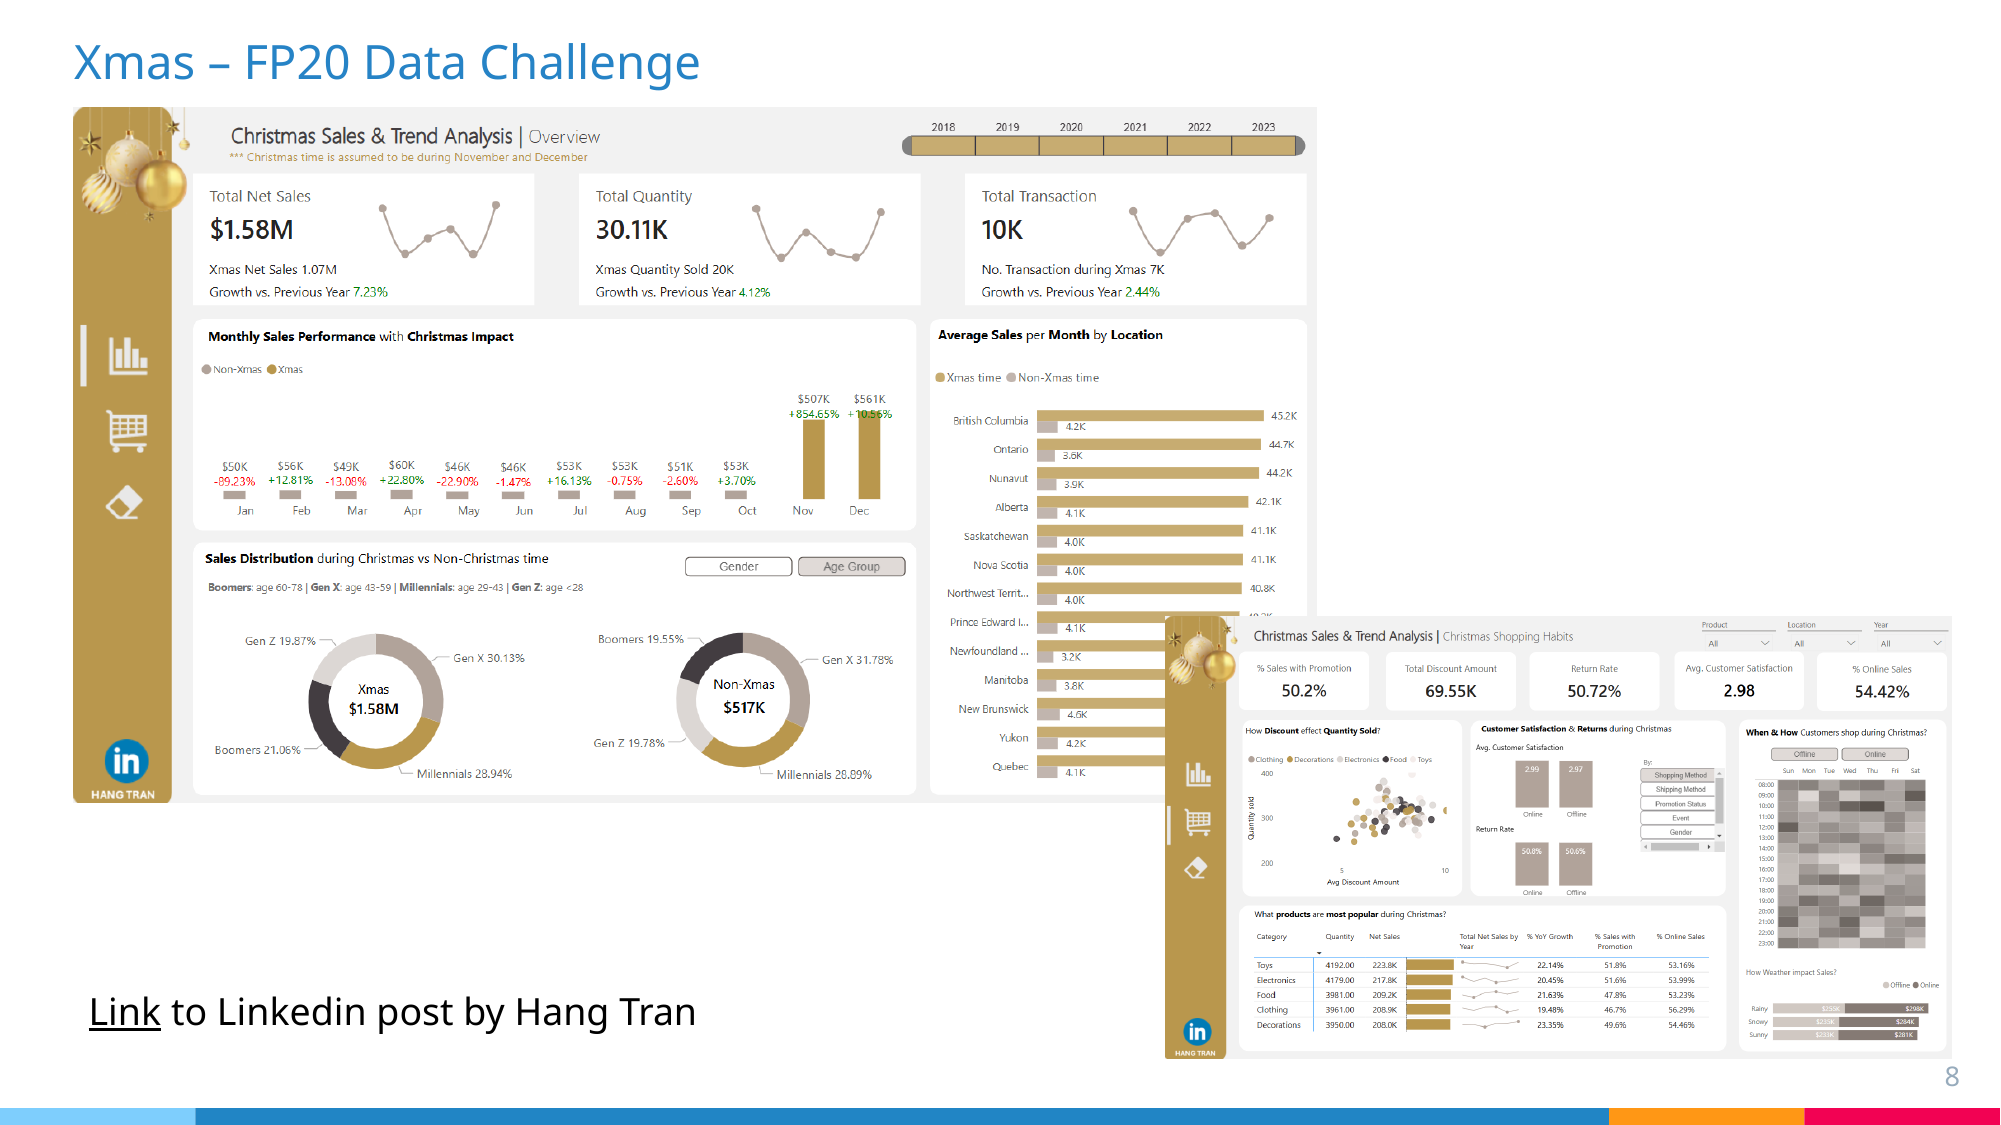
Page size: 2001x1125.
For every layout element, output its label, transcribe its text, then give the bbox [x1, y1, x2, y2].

title Xmas – FP20 Data Challenge [59, 16, 1975, 104]
slide_number 8 [1854, 1043, 1975, 1113]
picture [73, 107, 1952, 1059]
text_box Link to Linkedin post by Hang Tran [73, 935, 1160, 1047]
